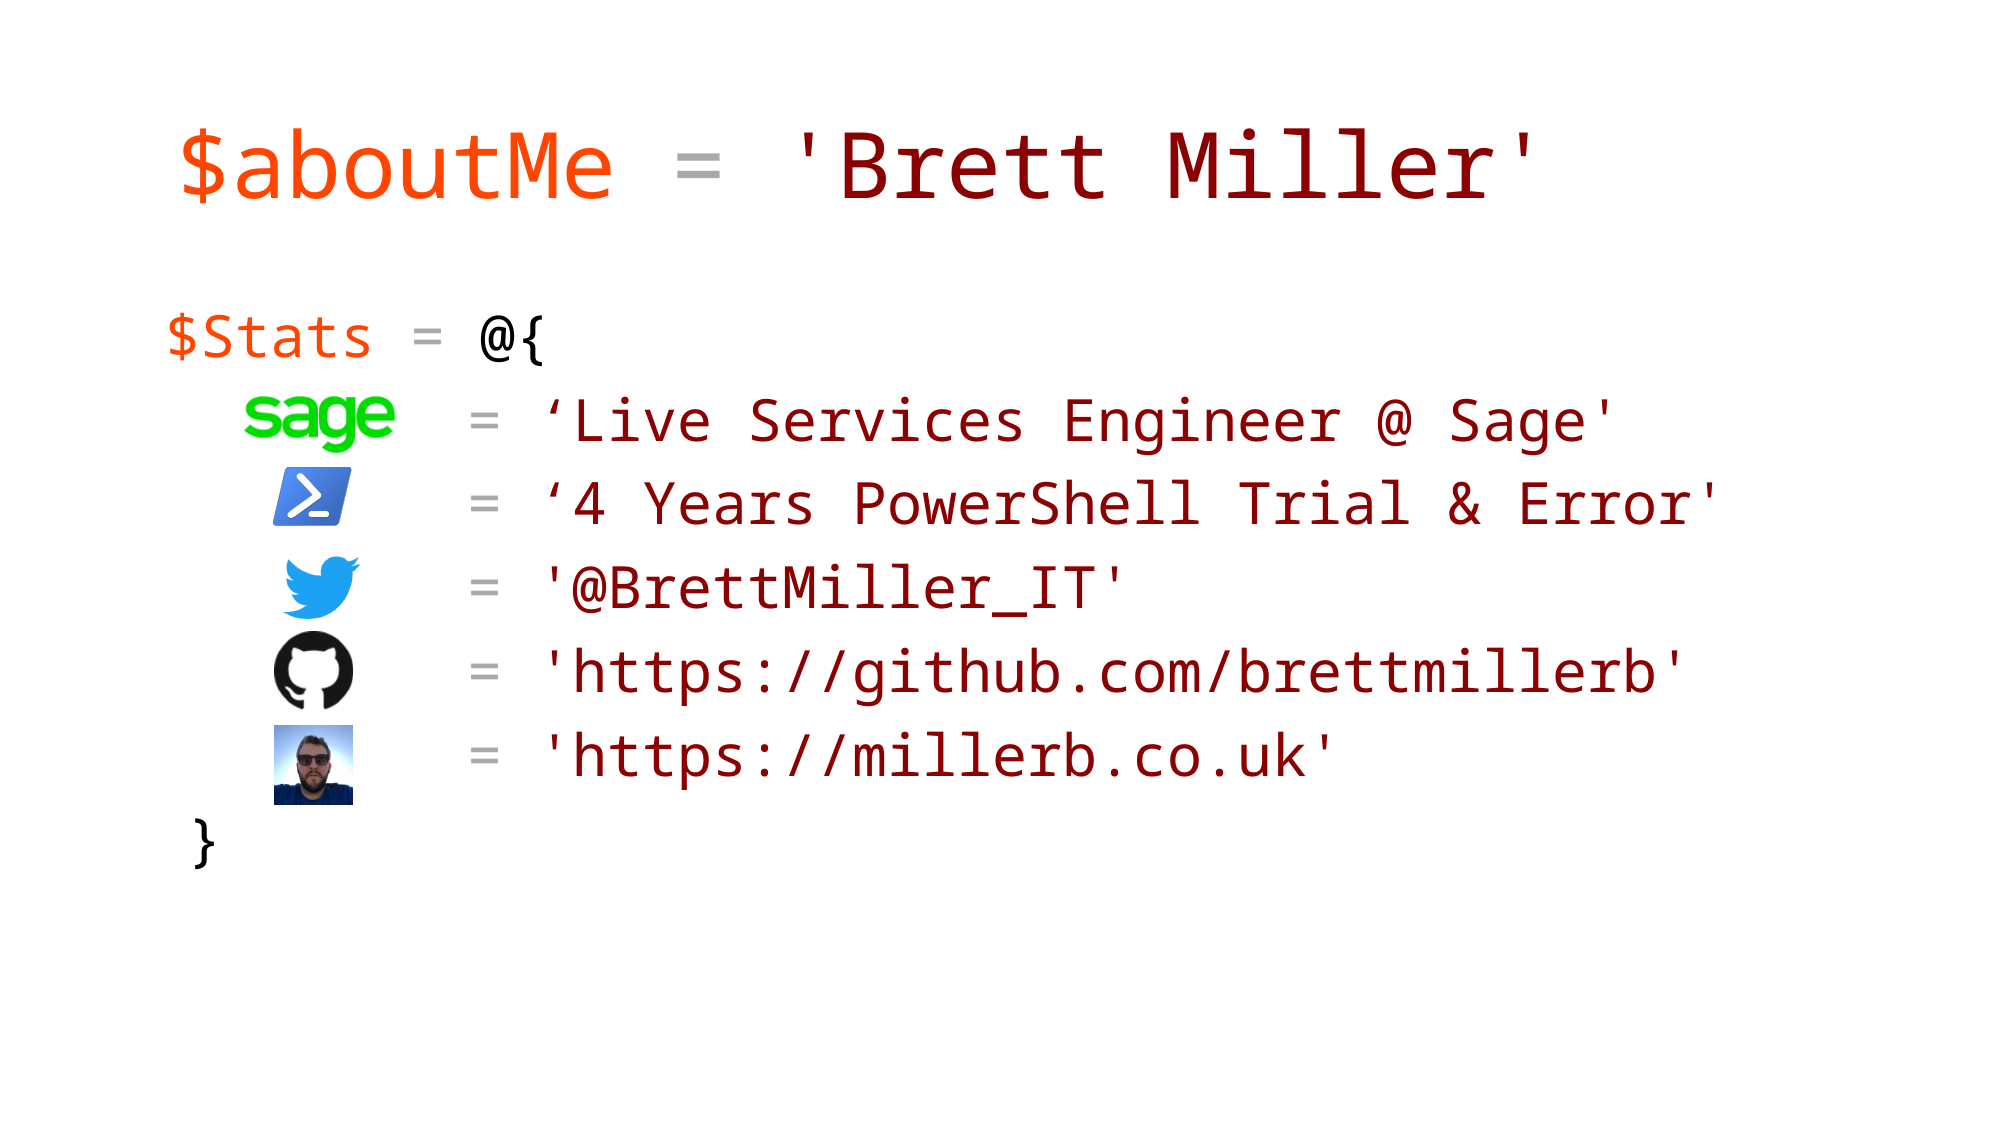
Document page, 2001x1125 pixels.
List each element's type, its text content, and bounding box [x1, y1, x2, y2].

list $Stats = @{ = ‘Live Services Engineer @ Sage' = ‘4 Years PowerShell Trial & Error' = '@BrettMiller_IT' = 'https://github.com/brettmillerb' = 'https://millerb.co.uk' } [137, 299, 1863, 1014]
title $aboutMe = 'Brett Miller' [137, 59, 1863, 278]
picture [273, 725, 354, 806]
picture [228, 379, 416, 711]
